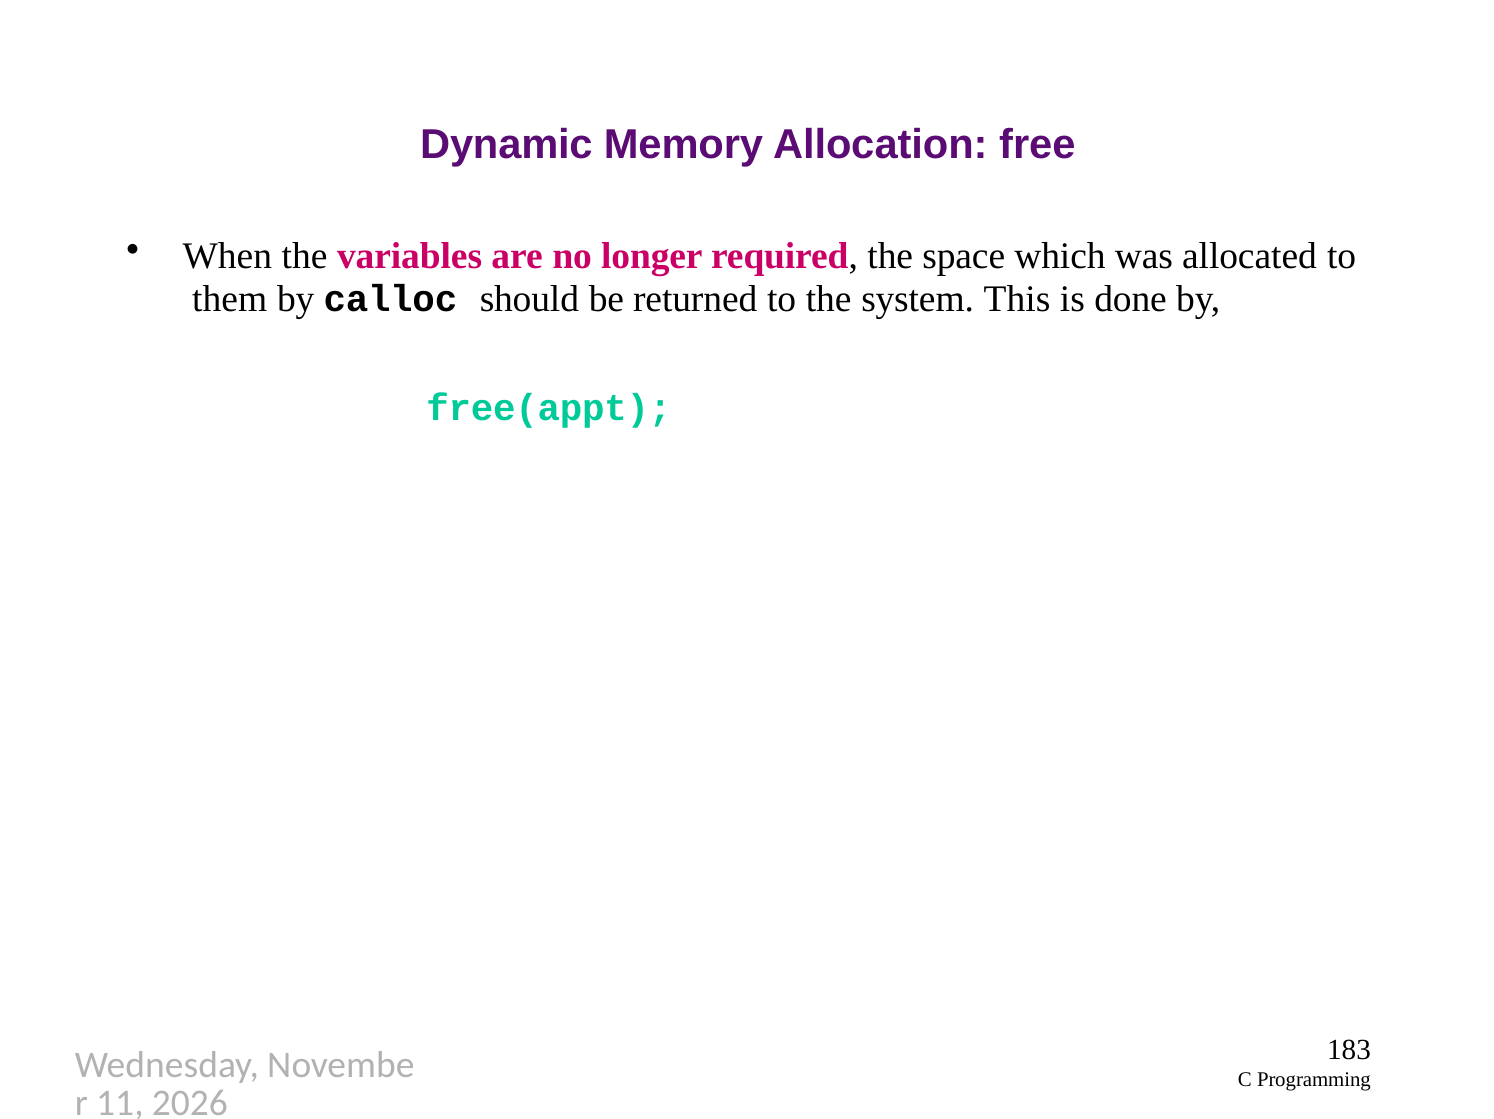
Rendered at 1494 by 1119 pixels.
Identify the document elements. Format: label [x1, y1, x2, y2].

text_box [124, 233, 1366, 429]
title [200, 116, 1294, 233]
slide_number [74, 1040, 419, 1097]
slide_number [1235, 1034, 1376, 1119]
